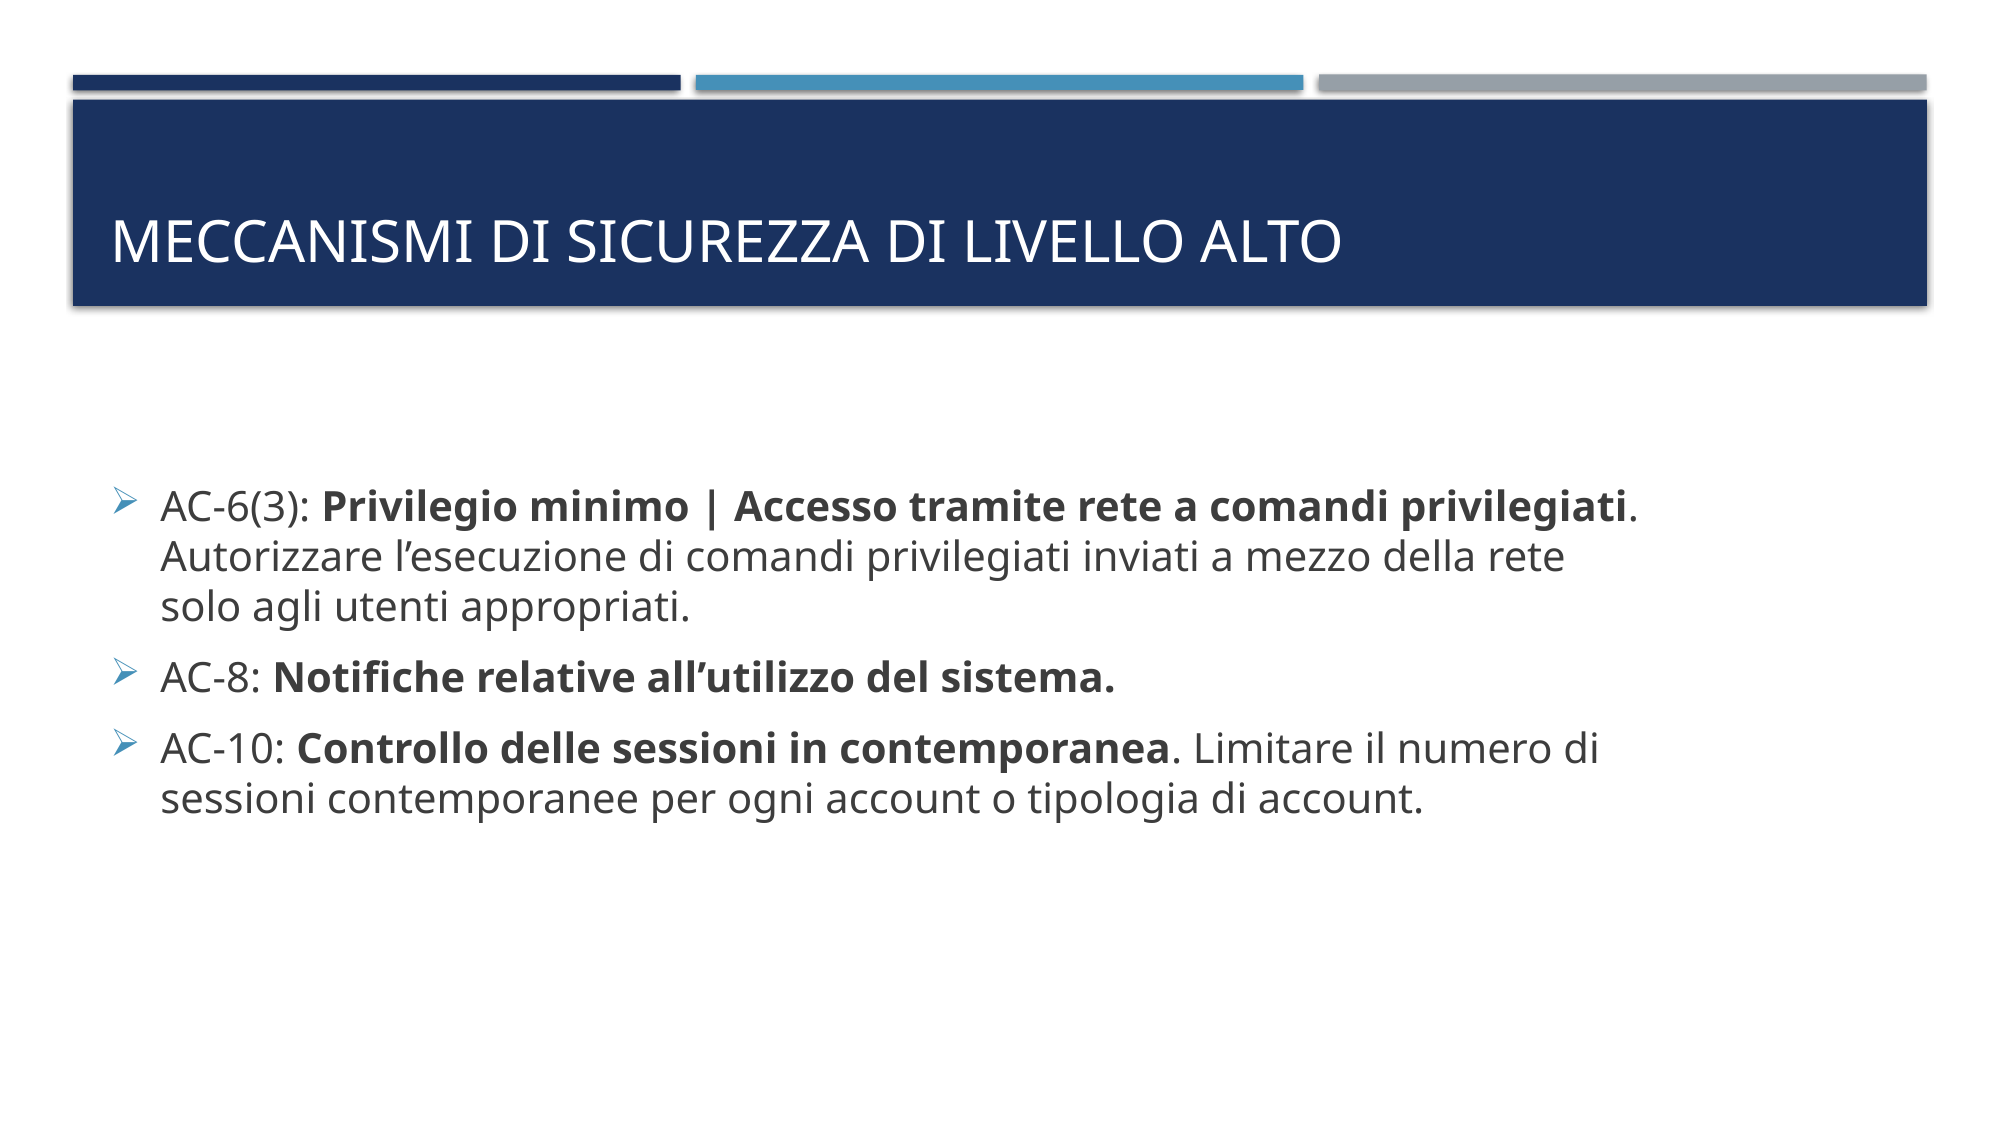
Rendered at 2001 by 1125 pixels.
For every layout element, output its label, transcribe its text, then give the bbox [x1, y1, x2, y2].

title Meccanismi di sicurezza di livello alto [95, 119, 1905, 282]
list AC-6(3): Privilegio minimo | Accesso tramite rete a comandi privilegiati. Autorizzare l’esecuzione di comandi privilegiati inviati a mezzo della rete solo agli utenti appropriati. AC-8: Notifiche relative all’utilizzo del sistema. AC-10: Controllo delle sessioni in contemporanea. Limitare il numero di sessioni contemporanee per ogni account o tipologia di account. [95, 365, 1658, 937]
